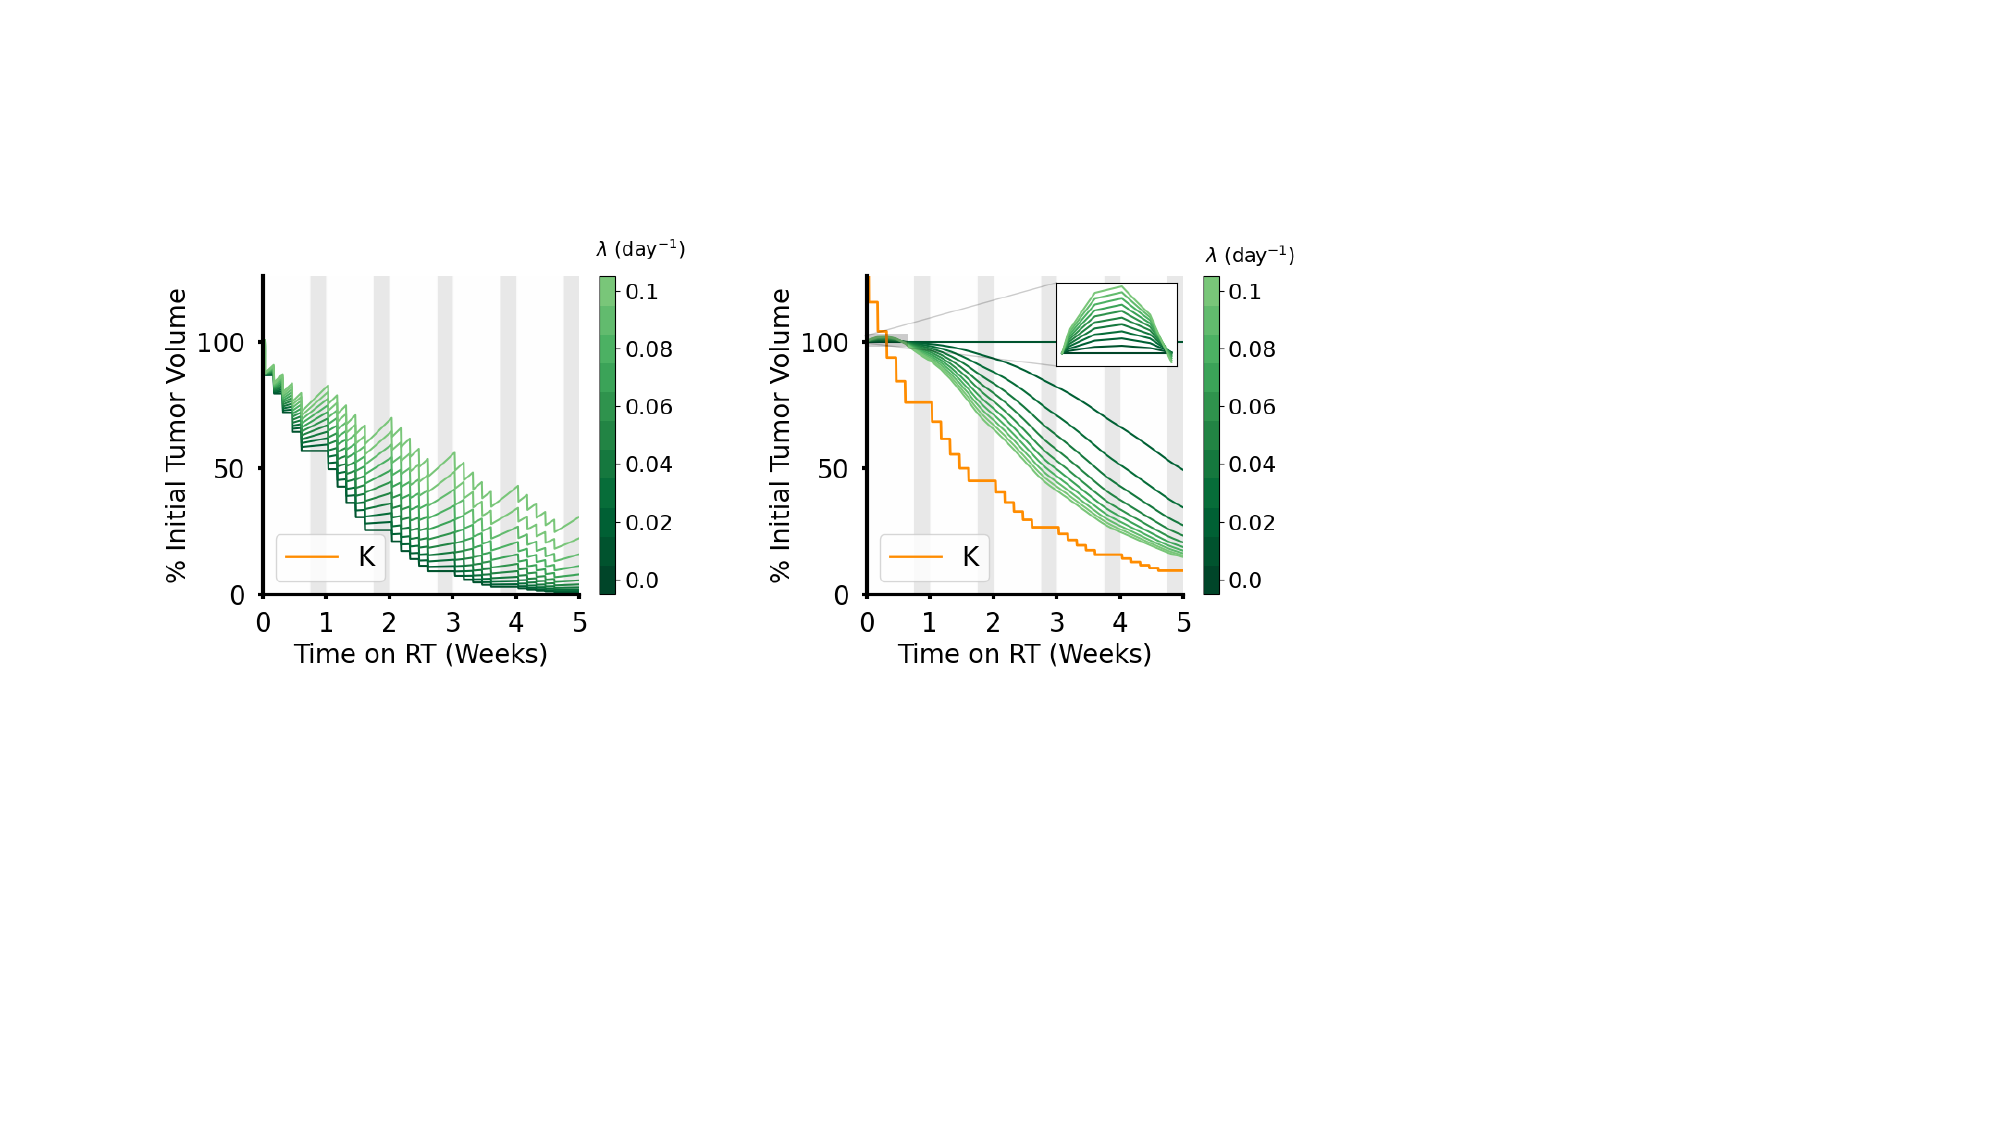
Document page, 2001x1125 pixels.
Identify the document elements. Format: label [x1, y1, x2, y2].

text_box [162, 220, 1300, 684]
